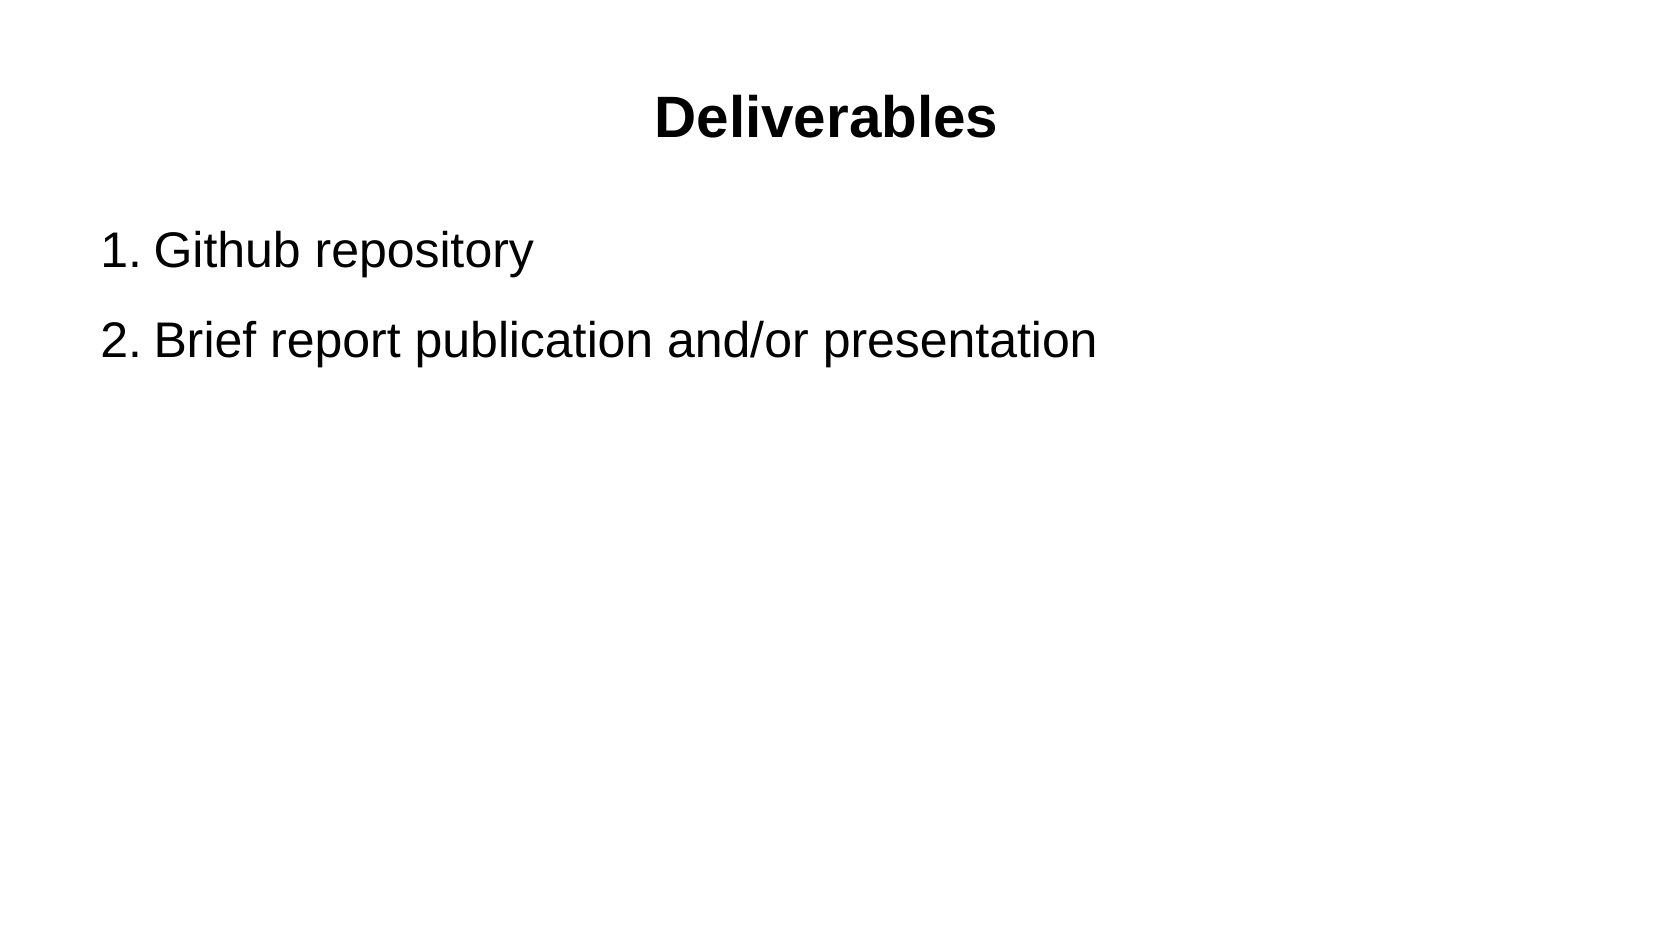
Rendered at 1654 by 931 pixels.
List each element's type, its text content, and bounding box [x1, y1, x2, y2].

title Deliverables [82, 37, 1571, 193]
list Github repository Brief report publication and/or presentation [82, 217, 1571, 757]
